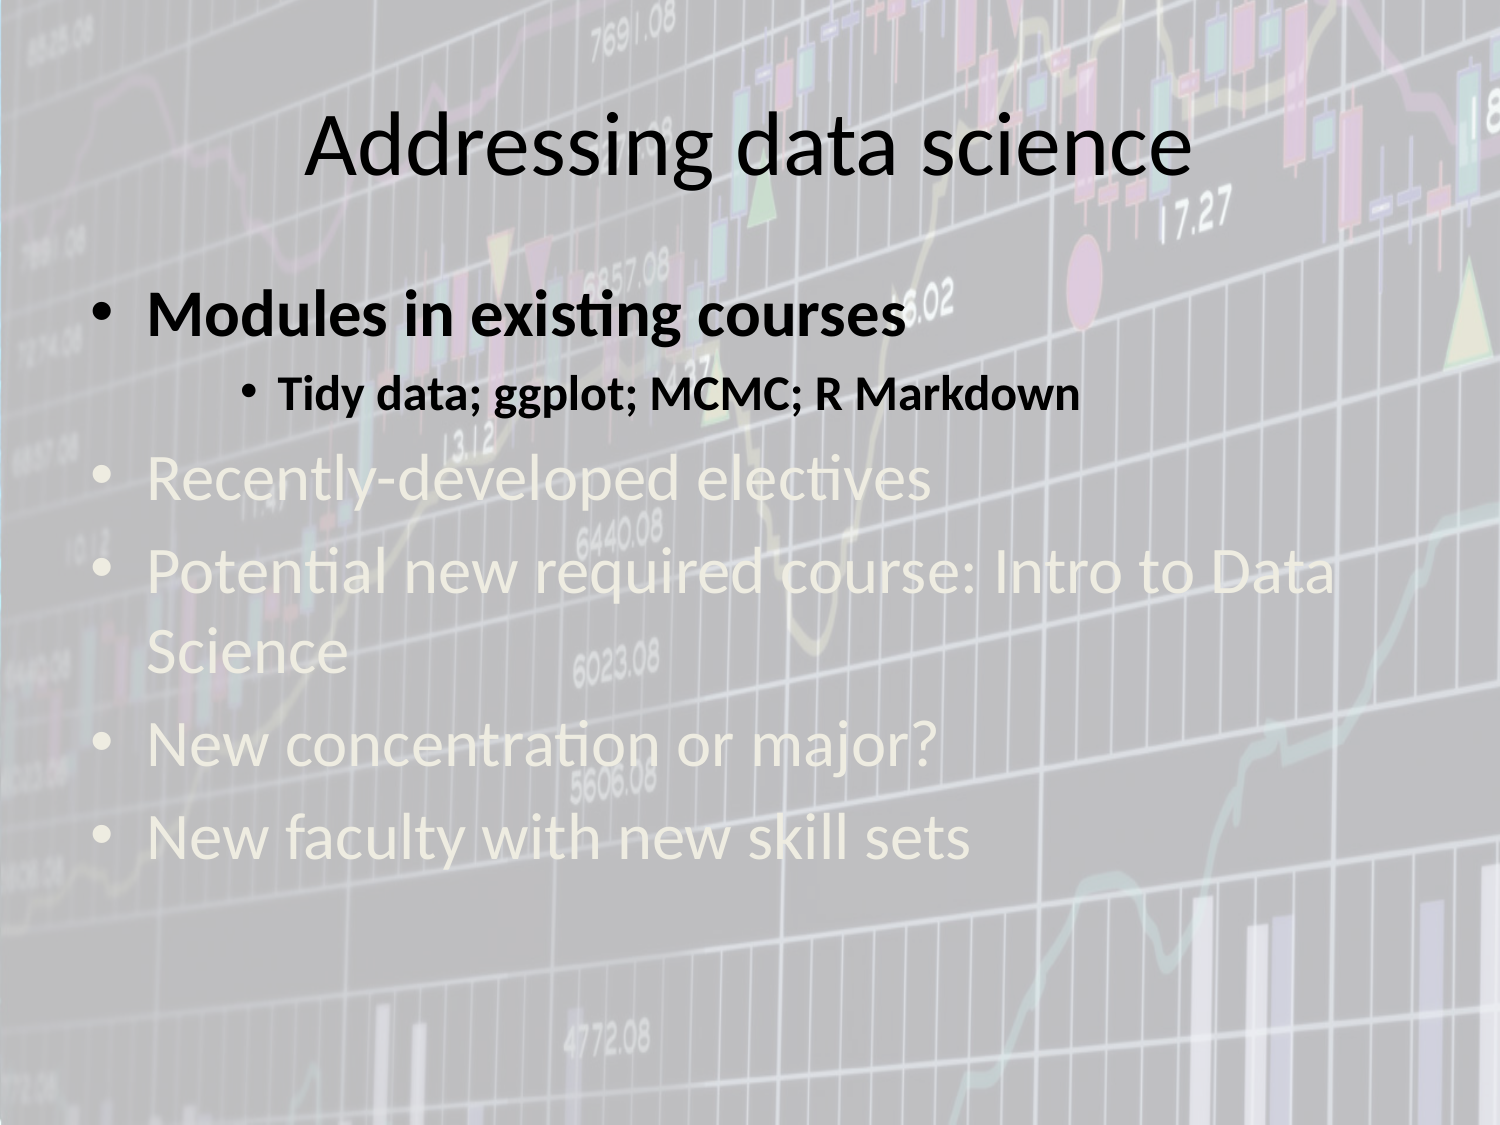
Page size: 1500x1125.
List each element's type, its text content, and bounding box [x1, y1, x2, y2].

title Addressing data science [75, 45, 1425, 233]
list Modules in existing courses Tidy data; ggplot; MCMC; R Markdown Recently-developed electives Potential new required course: Intro to Data Science New concentration or major? New faculty with new skill sets [75, 262, 1425, 1005]
